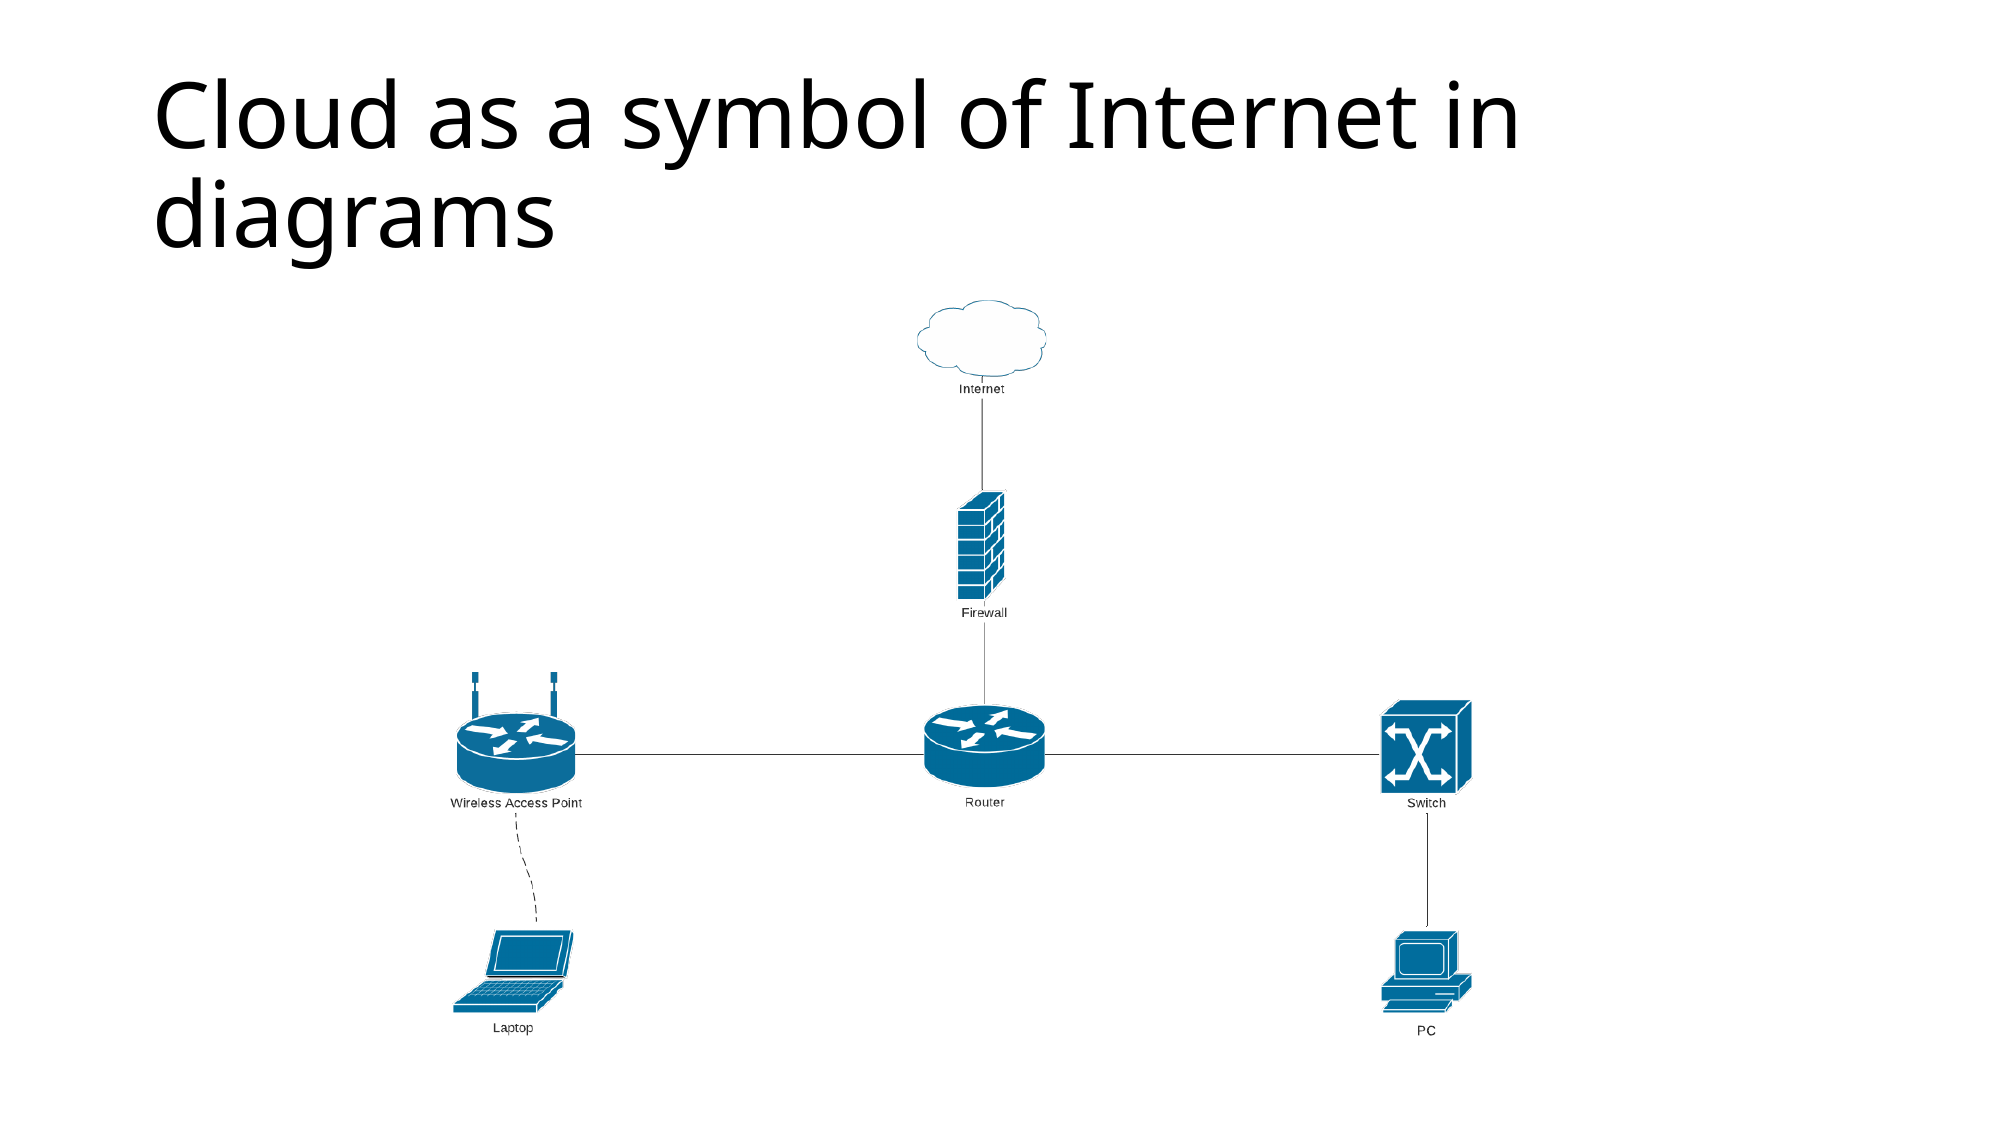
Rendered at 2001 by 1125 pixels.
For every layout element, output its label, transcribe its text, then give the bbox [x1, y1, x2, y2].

picture [418, 282, 1509, 1067]
title Cloud as a symbol of Internet in diagrams [137, 59, 1863, 278]
